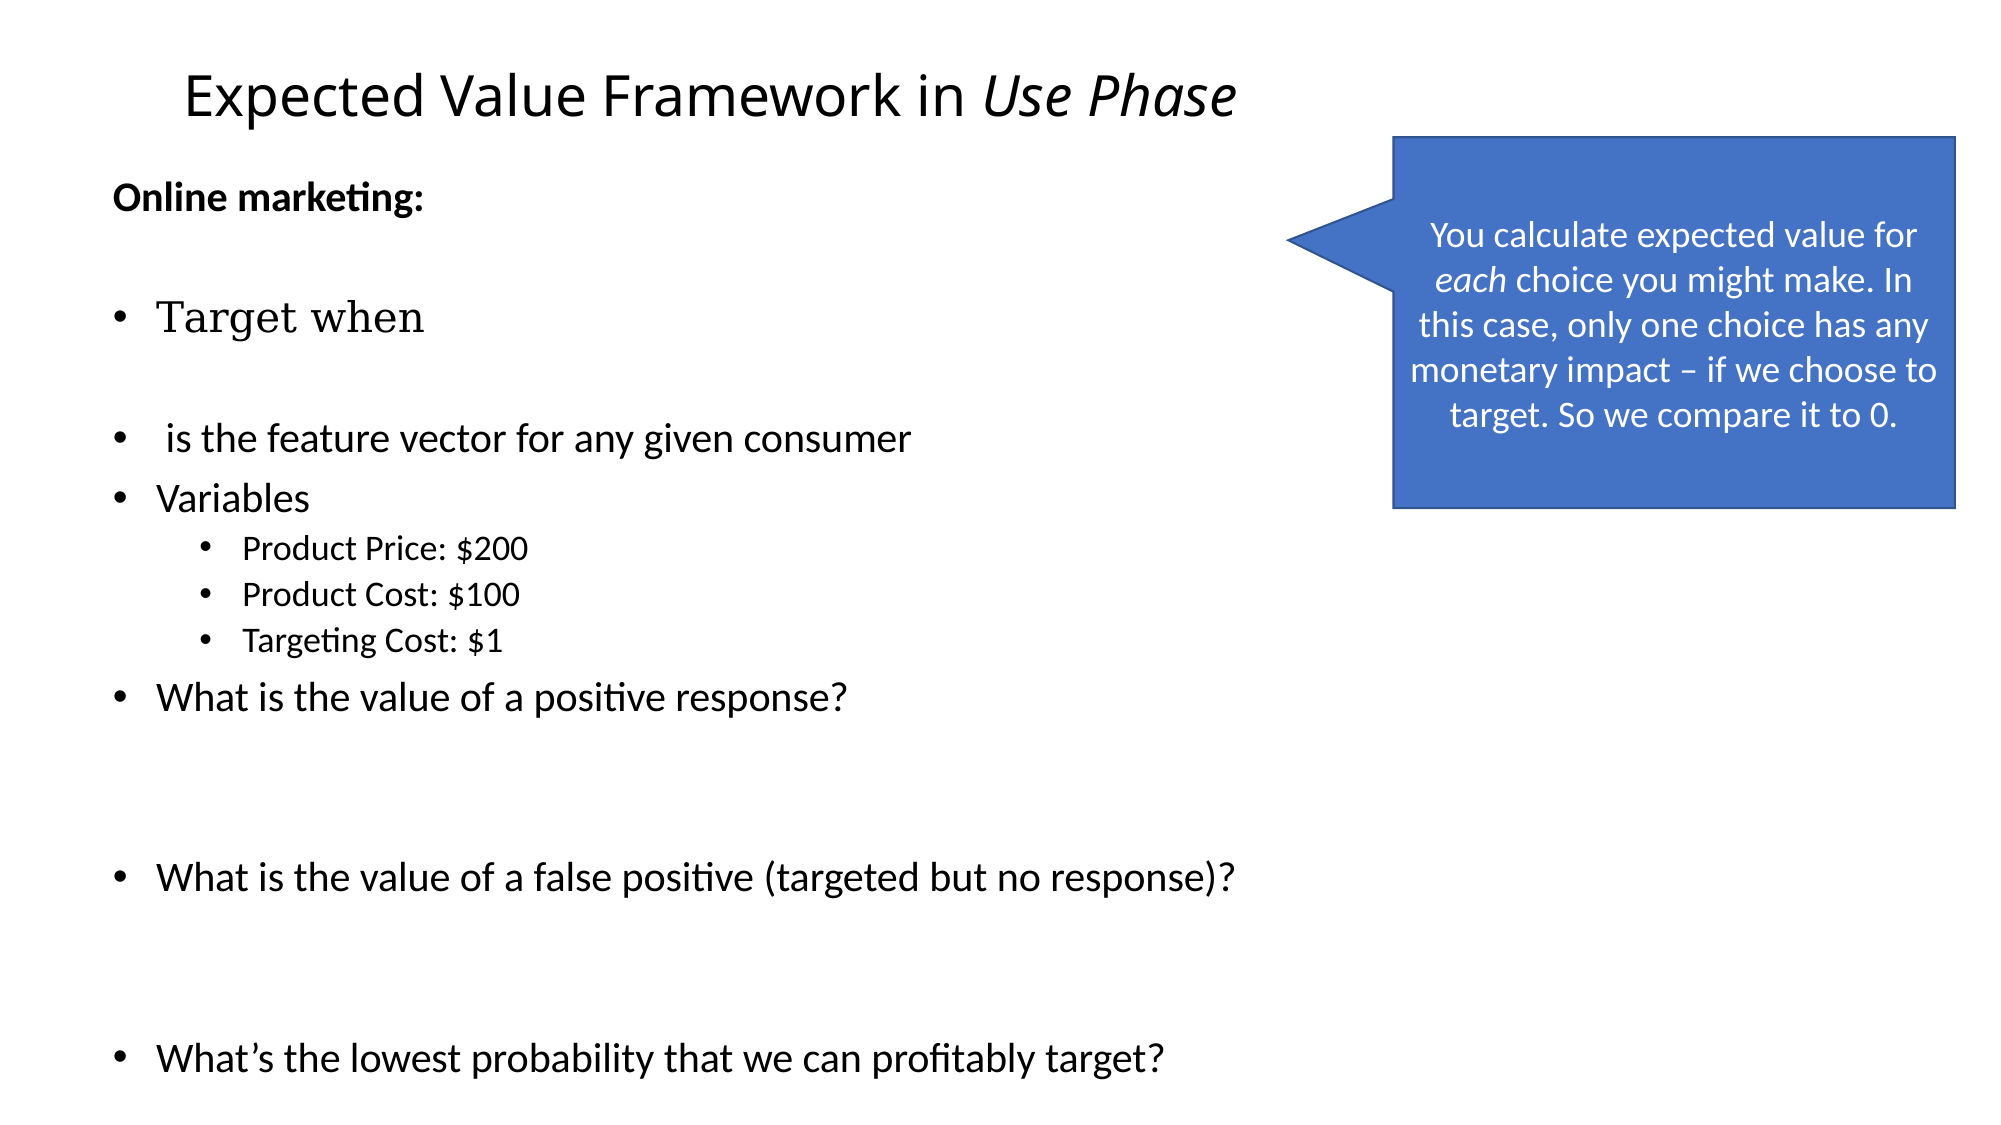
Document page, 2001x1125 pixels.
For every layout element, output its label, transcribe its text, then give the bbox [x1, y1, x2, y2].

text_box You calculate expected value for each choice you might make. In this case, only one choice has any monetary impact – if we choose to target. So we compare it to 0. [1285, 136, 1956, 510]
title Expected Value Framework in Use Phase [168, 59, 1682, 138]
